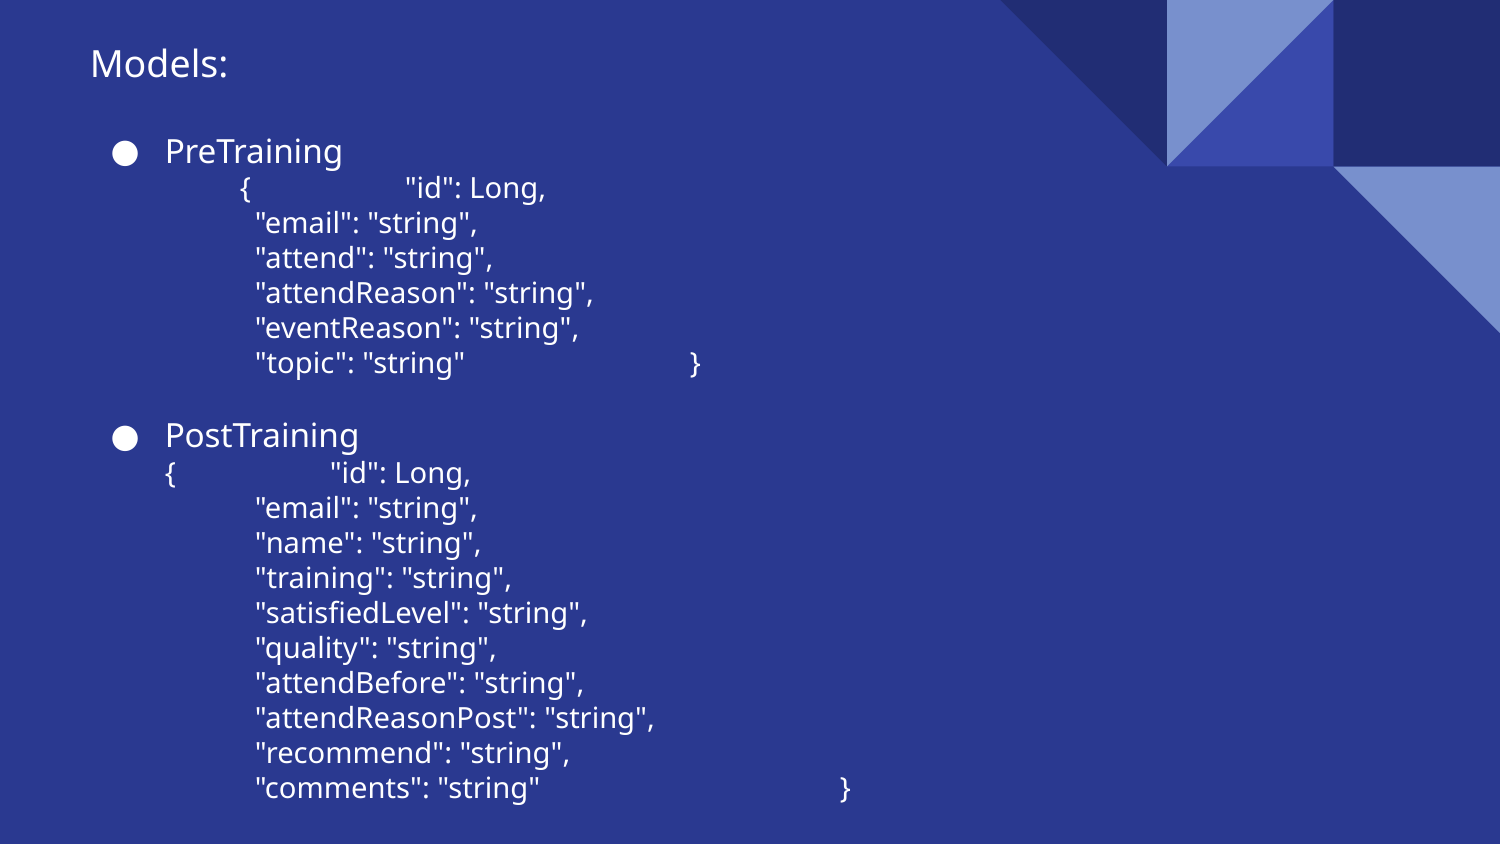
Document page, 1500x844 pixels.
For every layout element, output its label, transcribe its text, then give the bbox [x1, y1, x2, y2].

text_box Models: PreTraining { "id": Long, "email": "string", "attend": "string", "attendReason": "string", "eventReason": "string", "topic": "string" } PostTraining { "id": Long, "email": "string", "name": "string", "training": "string", "satisfiedLevel": "string", "quality": "string", "attendBefore": "string", "attendReasonPost": "string", "recommend": "string", "comments": "string" } [74, 24, 1415, 822]
